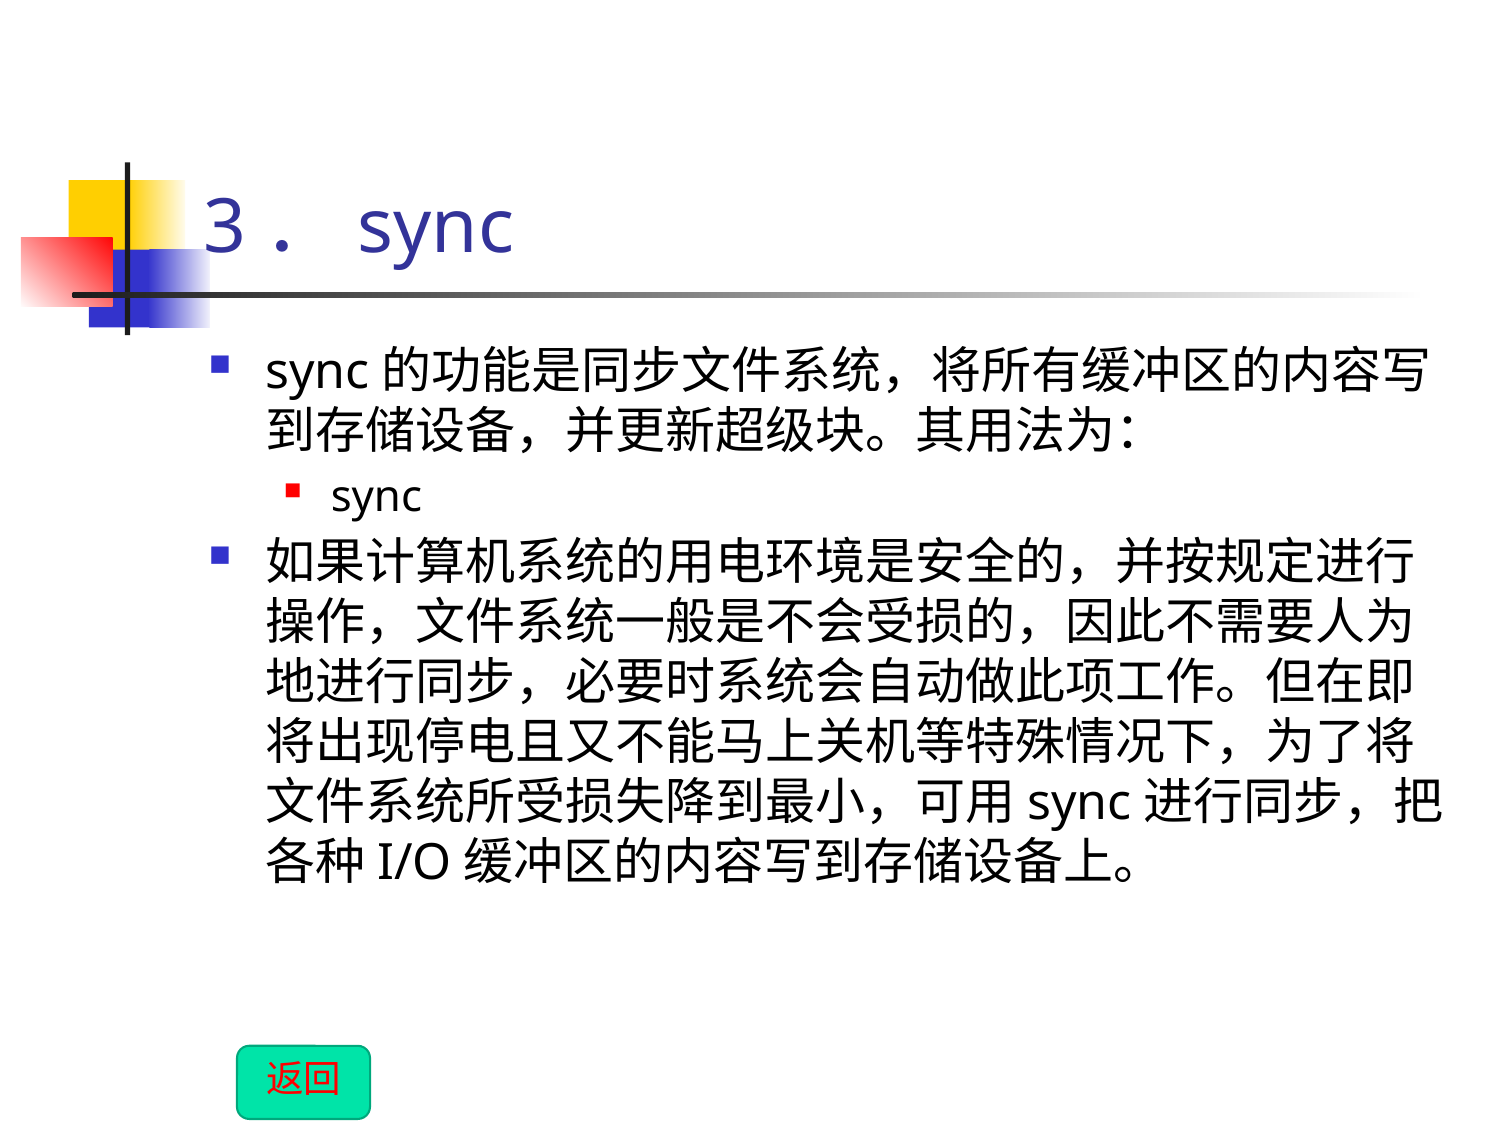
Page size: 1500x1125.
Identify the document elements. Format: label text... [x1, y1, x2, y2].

text_box 返回 [235, 1044, 372, 1121]
title 3．sync [188, 34, 1468, 276]
list sync的功能是同步文件系统，将所有缓冲区的内容写到存储设备，并更新超级块。其用法为： sync 如果计算机系统的用电环境是安全的，并按规定进行操作，文件系统一般是不会受损的，因此不需要人为地进行同步，必要时系统会自动做此项工作。但在即将出现停电且又不能马上关机等特殊情况下，为了将文件系统所受损失降到最小，可用sync进行同步，把各种I/O缓冲区的内容写到存储设备上。 [193, 330, 1470, 1007]
